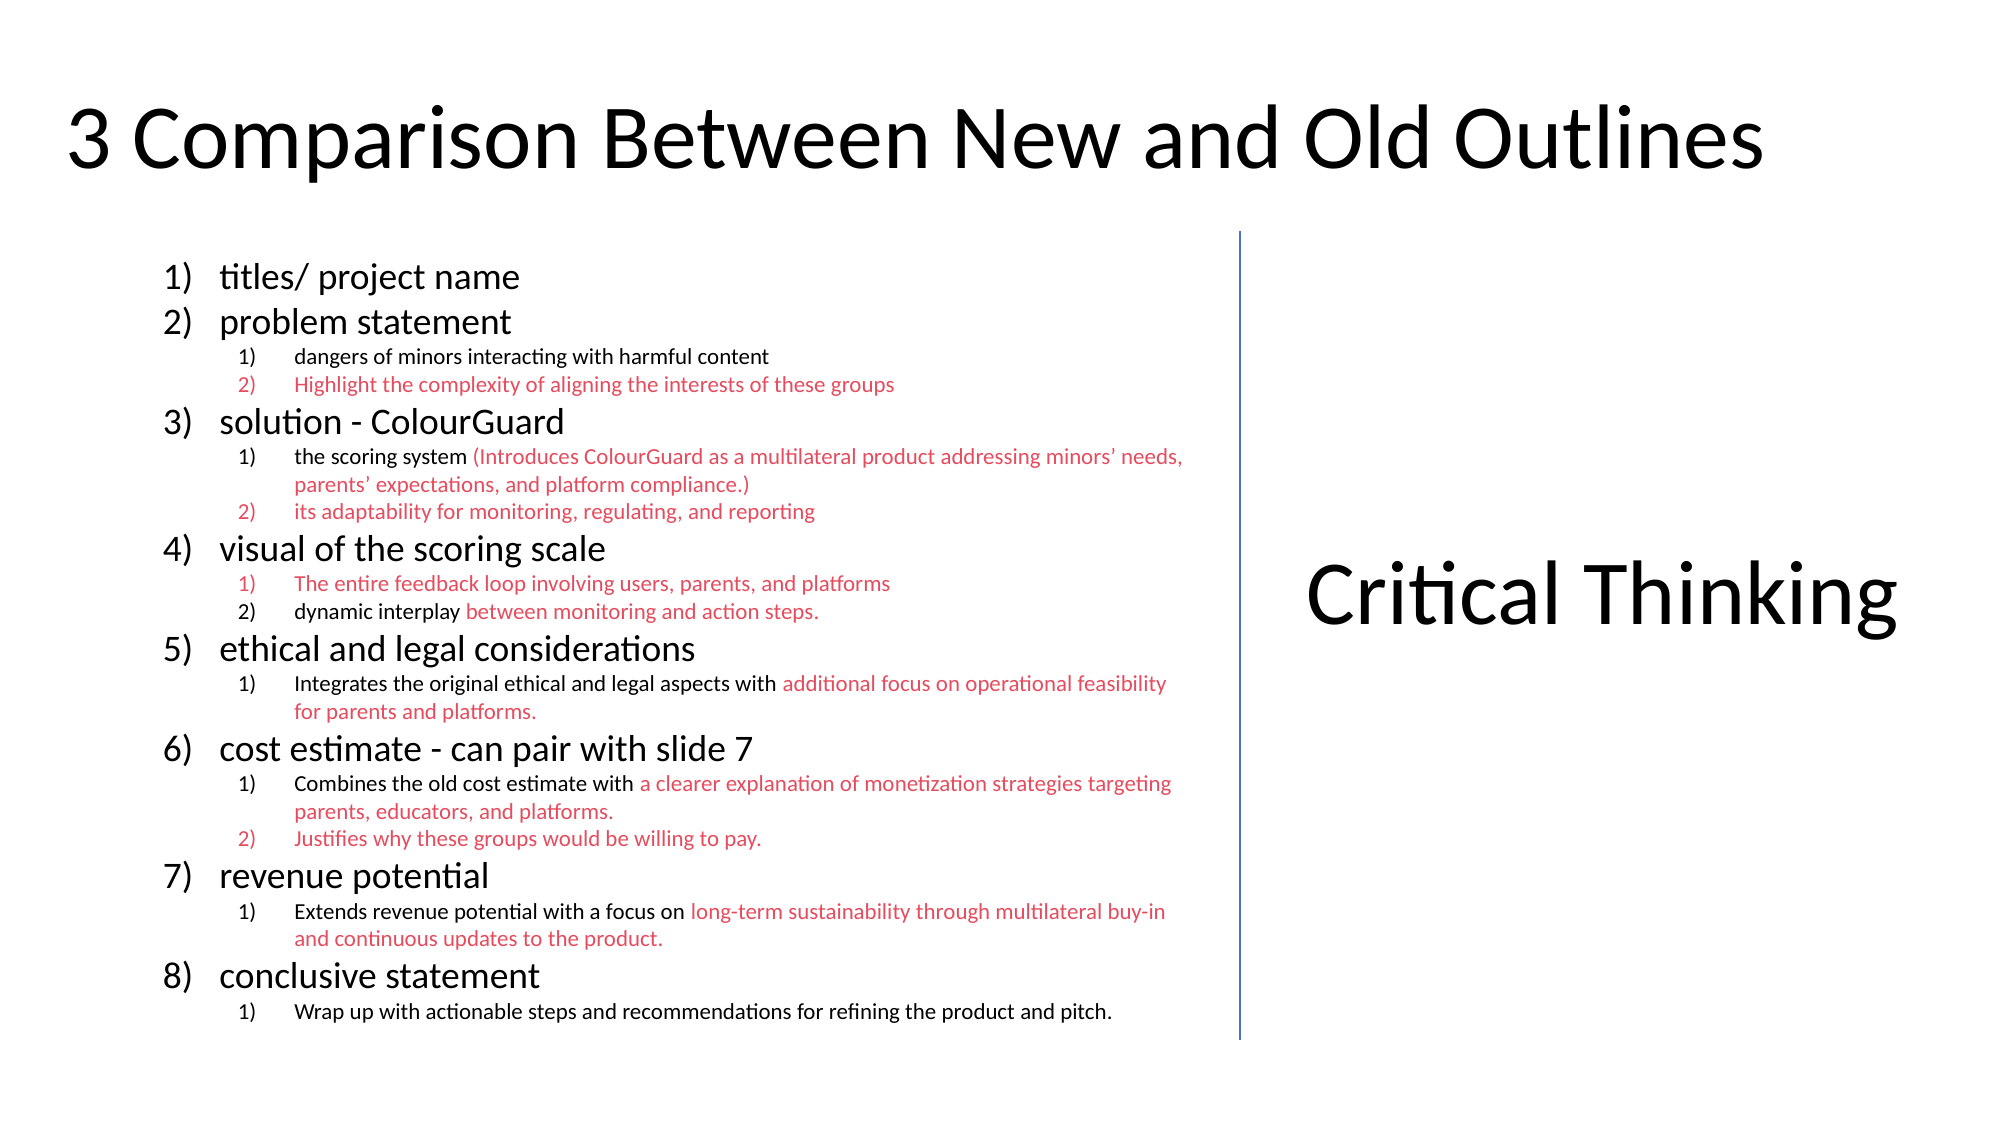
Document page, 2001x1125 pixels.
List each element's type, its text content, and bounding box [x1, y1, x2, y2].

title 3 Comparison Between New and Old Outlines [50, 29, 1872, 248]
text_box Critical Thinking [1291, 486, 1958, 704]
text_box titles/ project name problem statement dangers of minors interacting with harmful content Highlight the complexity of aligning the interests of these groups solution - ColourGuard the scoring system (Introduces ColourGuard as a multilateral product addressing minors’ needs, parents’ expectations, and platform compliance.) its adaptability for monitoring, regulating, and reporting visual of the scoring scale The entire feedback loop involving users, parents, and platforms dynamic interplay between monitoring and action steps. ethical and legal considerations Integrates the original ethical and legal aspects with additional focus on operational feasibility for parents and platforms. cost estimate - can pair with slide 7 Combines the old cost estimate with a clearer explanation of monetization strategies targeting parents, educators, and platforms. Justifies why these groups would be willing to pay. revenue potential Extends revenue potential with a focus on long-term sustainability through multilateral buy-in and continuous updates to the product. conclusive statement Wrap up with actionable steps and recommendations for refining the product and pitch. [148, 244, 1202, 1031]
